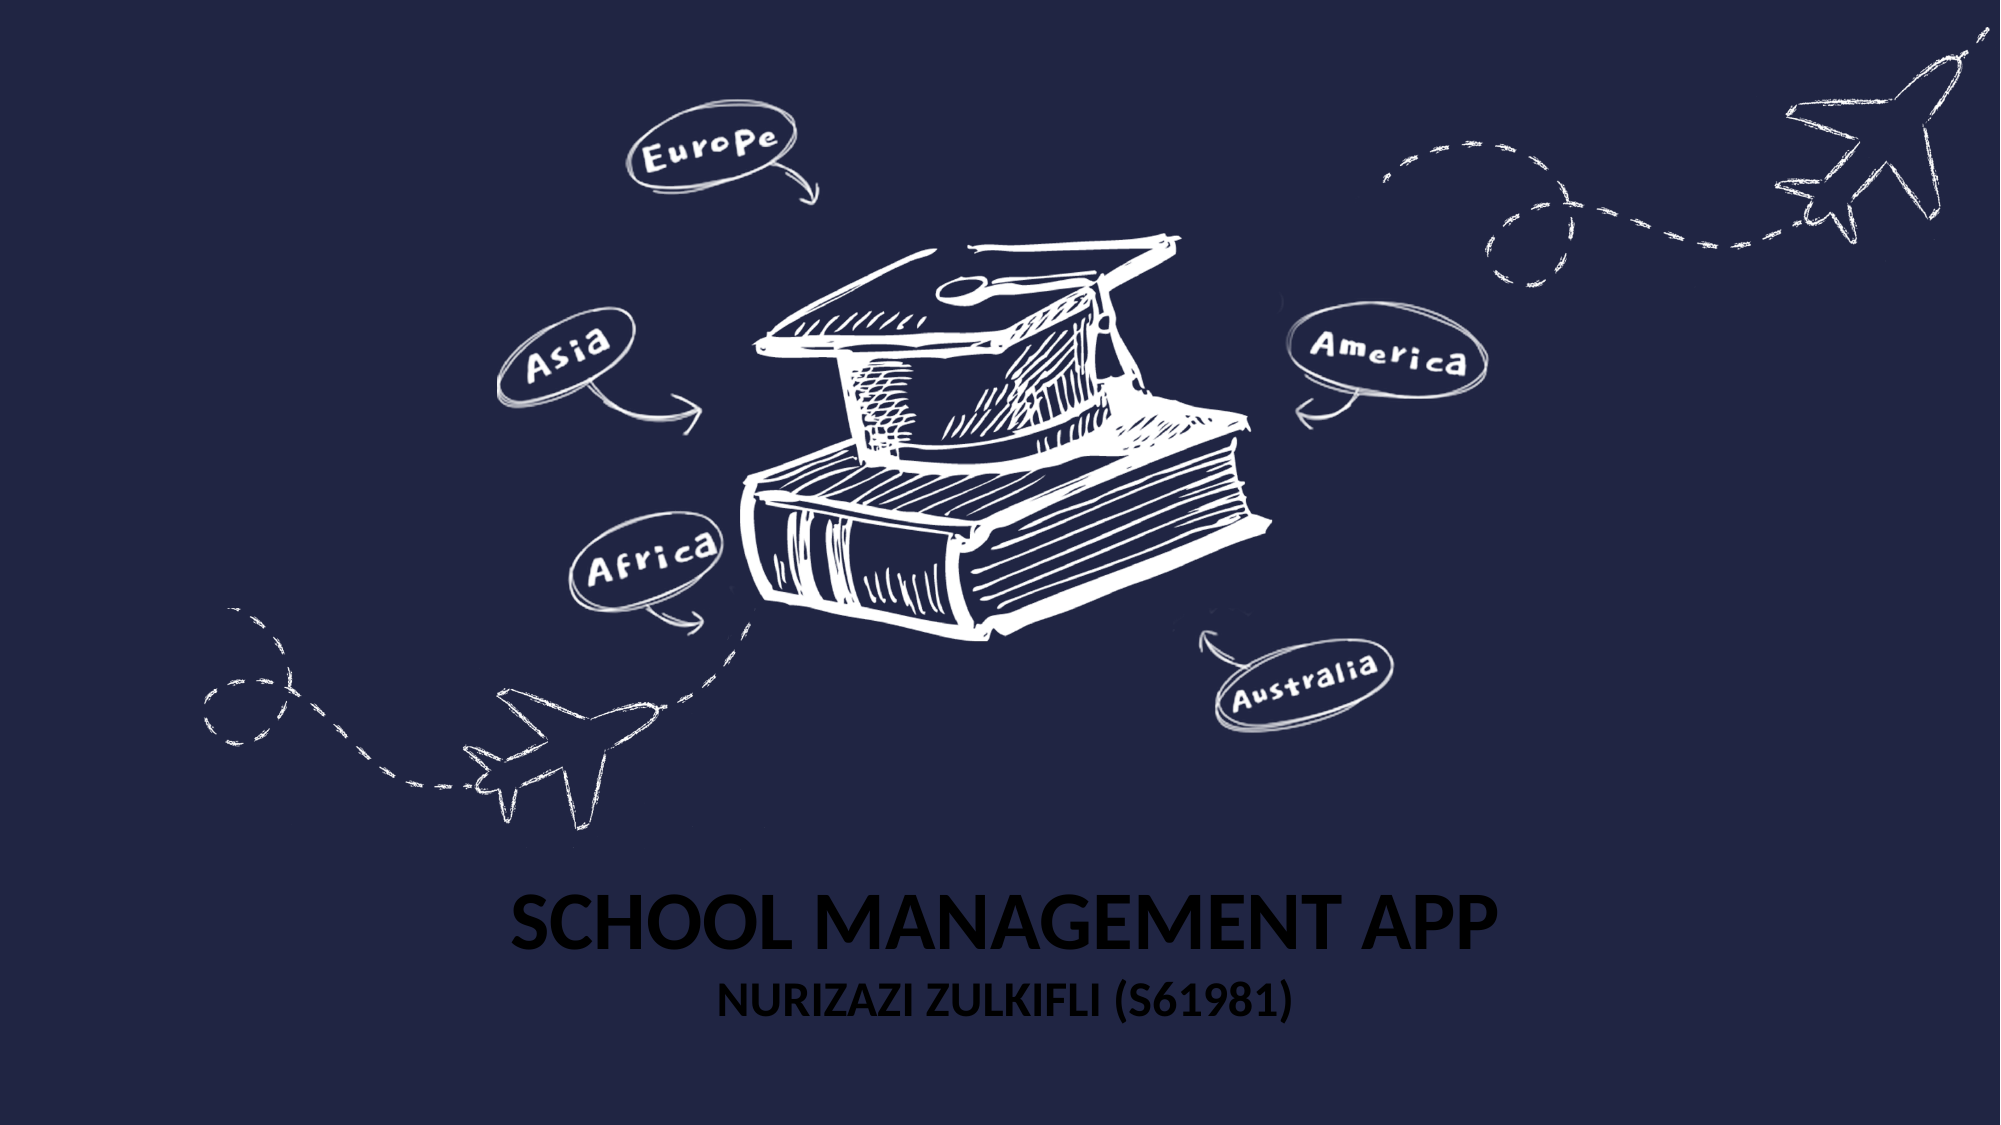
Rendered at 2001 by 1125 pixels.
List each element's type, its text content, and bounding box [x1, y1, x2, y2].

picture [172, 27, 1996, 855]
picture [474, 294, 710, 457]
text_box SCHOOL MANAGEMENT APP NURIZAZI ZULKIFLI (S61981) [331, 858, 1680, 1034]
